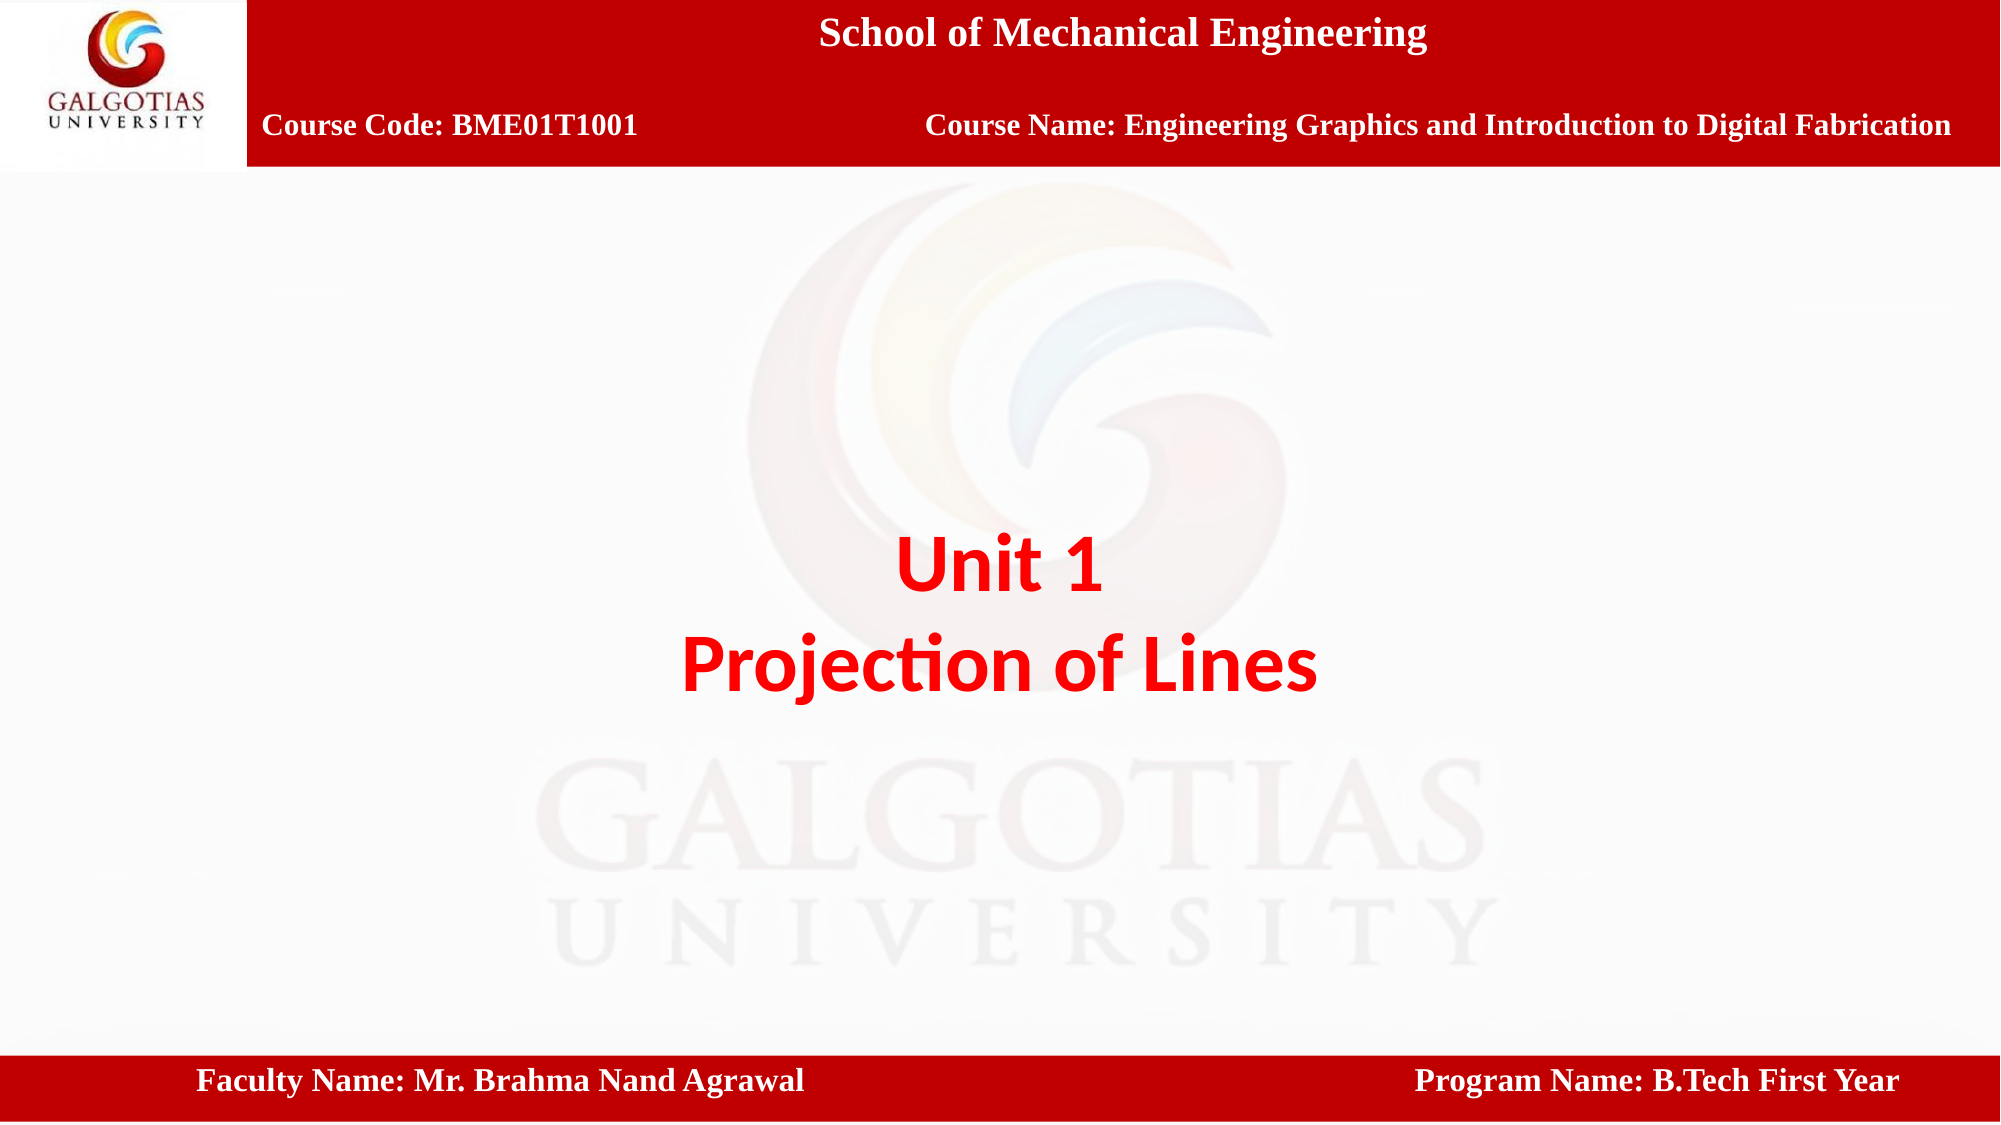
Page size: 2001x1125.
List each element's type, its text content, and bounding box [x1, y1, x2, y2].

text_box School of Mechanical Engineering Course Code: BME01T1001 Course Name: Engineering Graphics and Introduction to Digital Fabrication [246, 0, 2000, 167]
picture [0, 3, 247, 172]
text_box Unit 1 Projection of Lines [500, 300, 1500, 716]
text_box Faculty Name: Mr. Brahma Nand Agrawal Program Name: B.Tech First Year [0, 1055, 2000, 1122]
